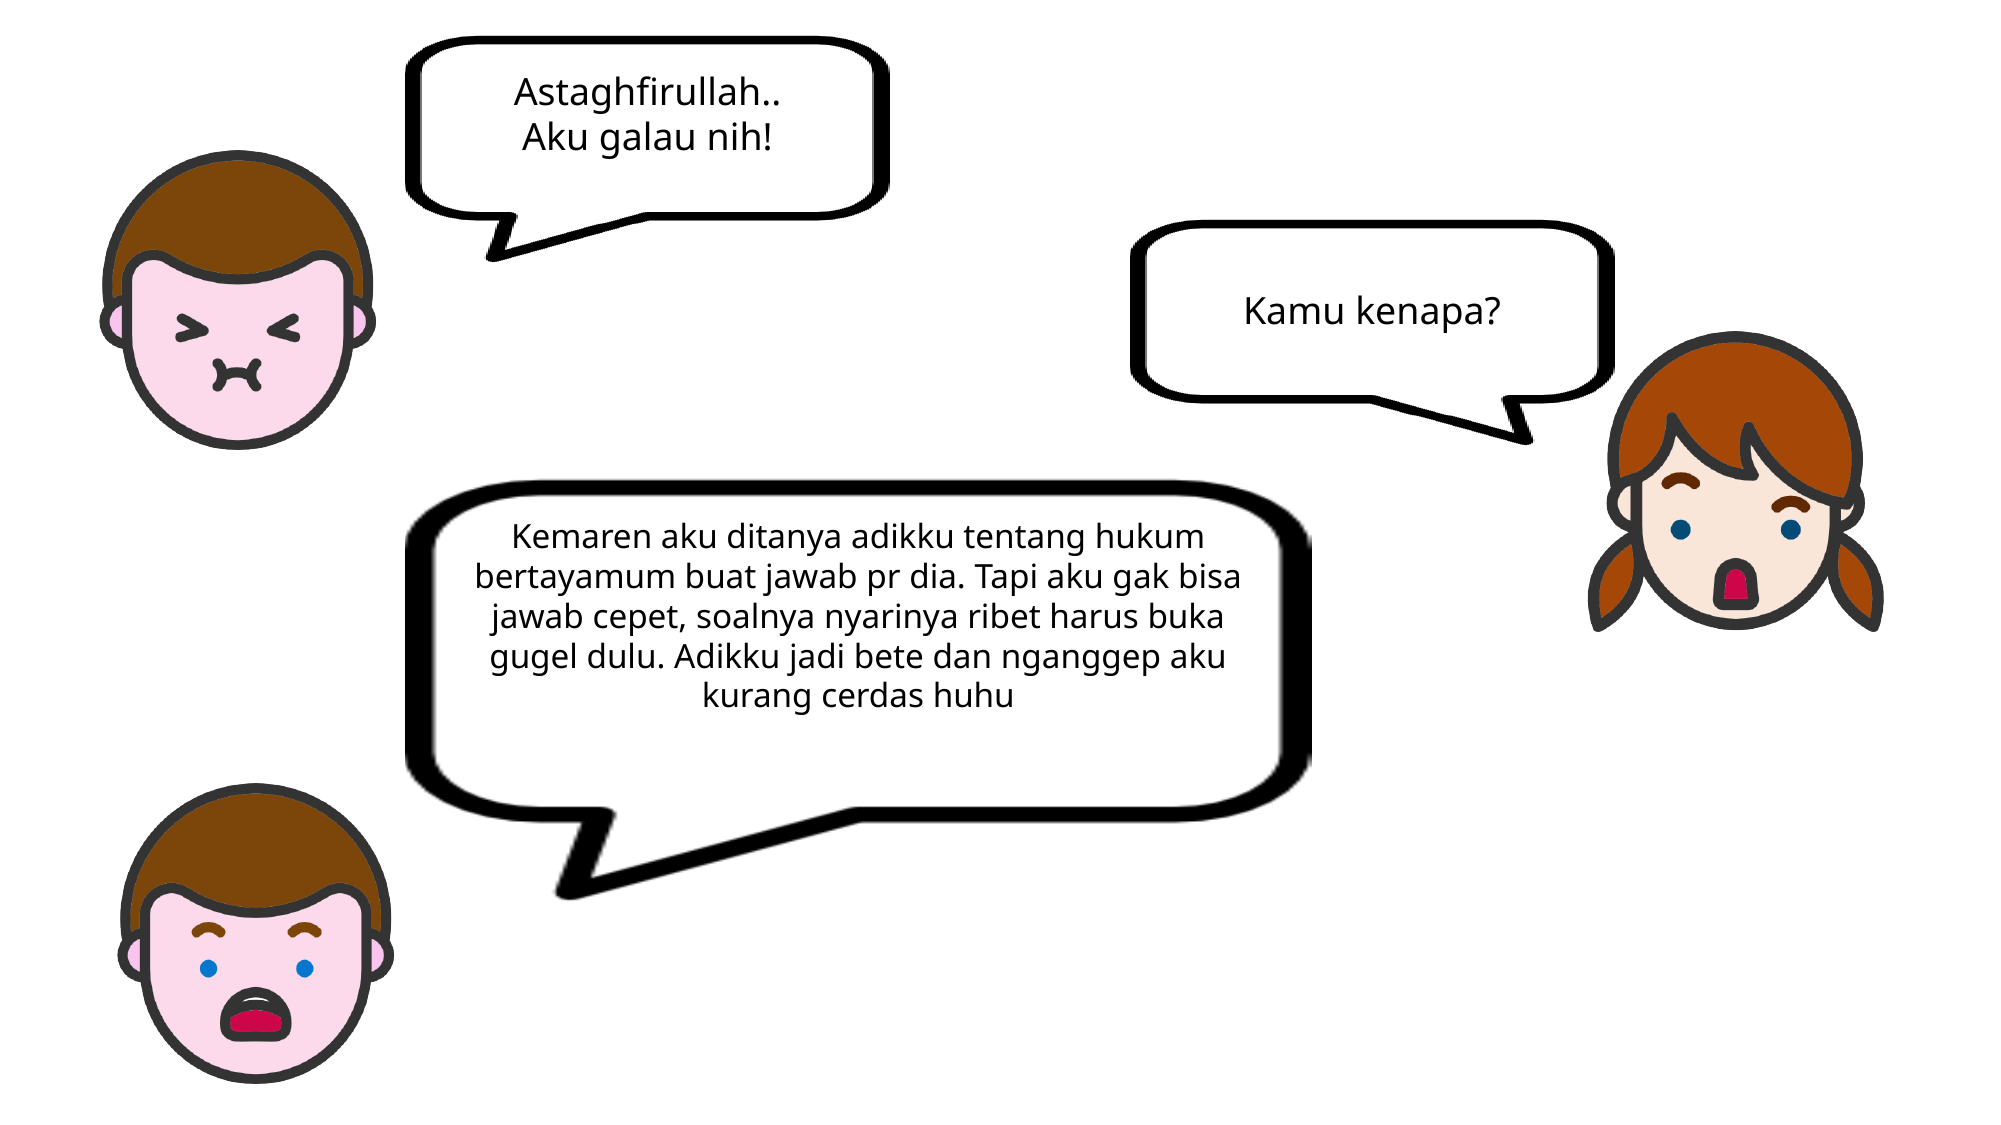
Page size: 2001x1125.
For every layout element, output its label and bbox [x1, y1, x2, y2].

text_box [105, 457, 1312, 1084]
text_box [1130, 207, 1886, 632]
text_box [87, 24, 890, 451]
